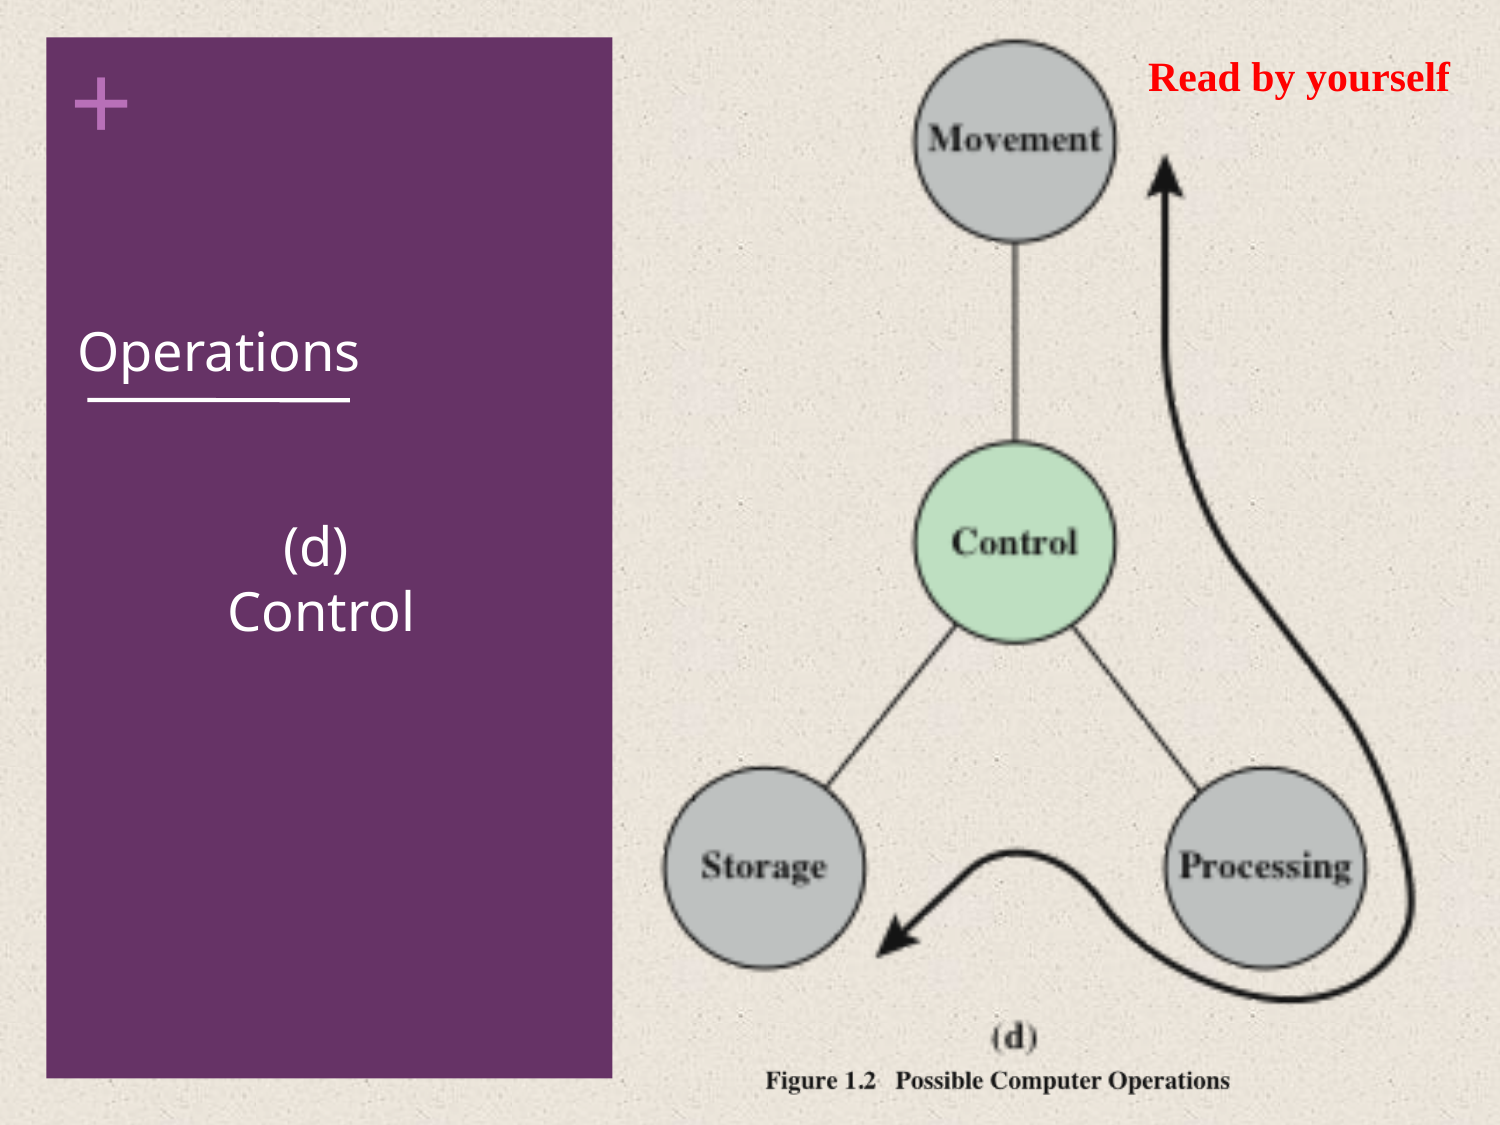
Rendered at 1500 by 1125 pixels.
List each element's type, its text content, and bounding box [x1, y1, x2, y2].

title Operations (d) Control [62, 137, 591, 650]
picture [598, 0, 1500, 1125]
